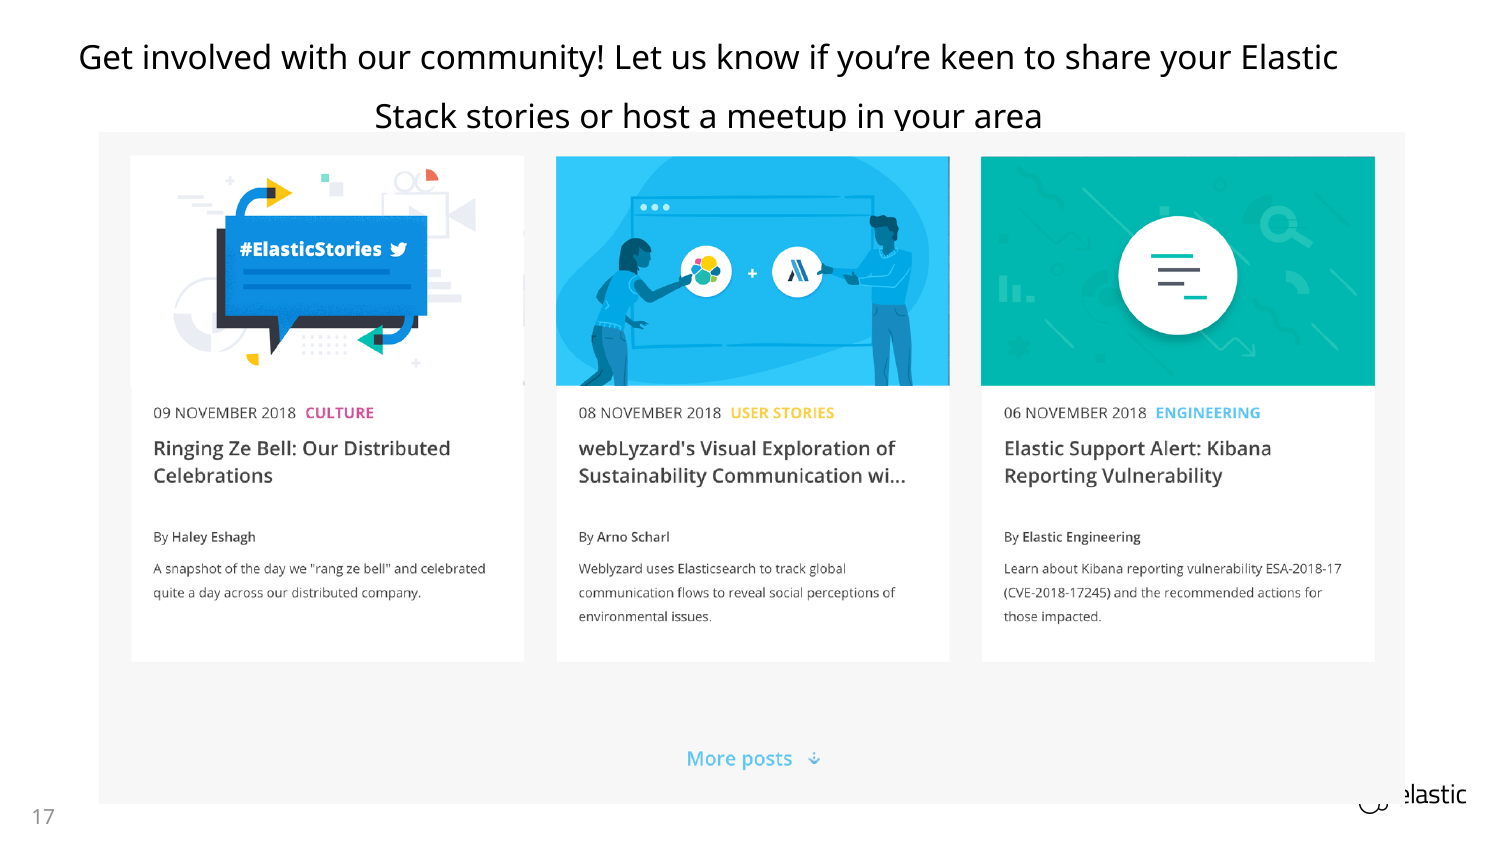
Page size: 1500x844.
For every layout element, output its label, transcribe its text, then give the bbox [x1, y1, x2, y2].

picture [98, 131, 1466, 814]
title Get involved with our community! Let us know if you’re keen to share your Elastic Stack stories or host a meetup in your area [56, 45, 1363, 198]
